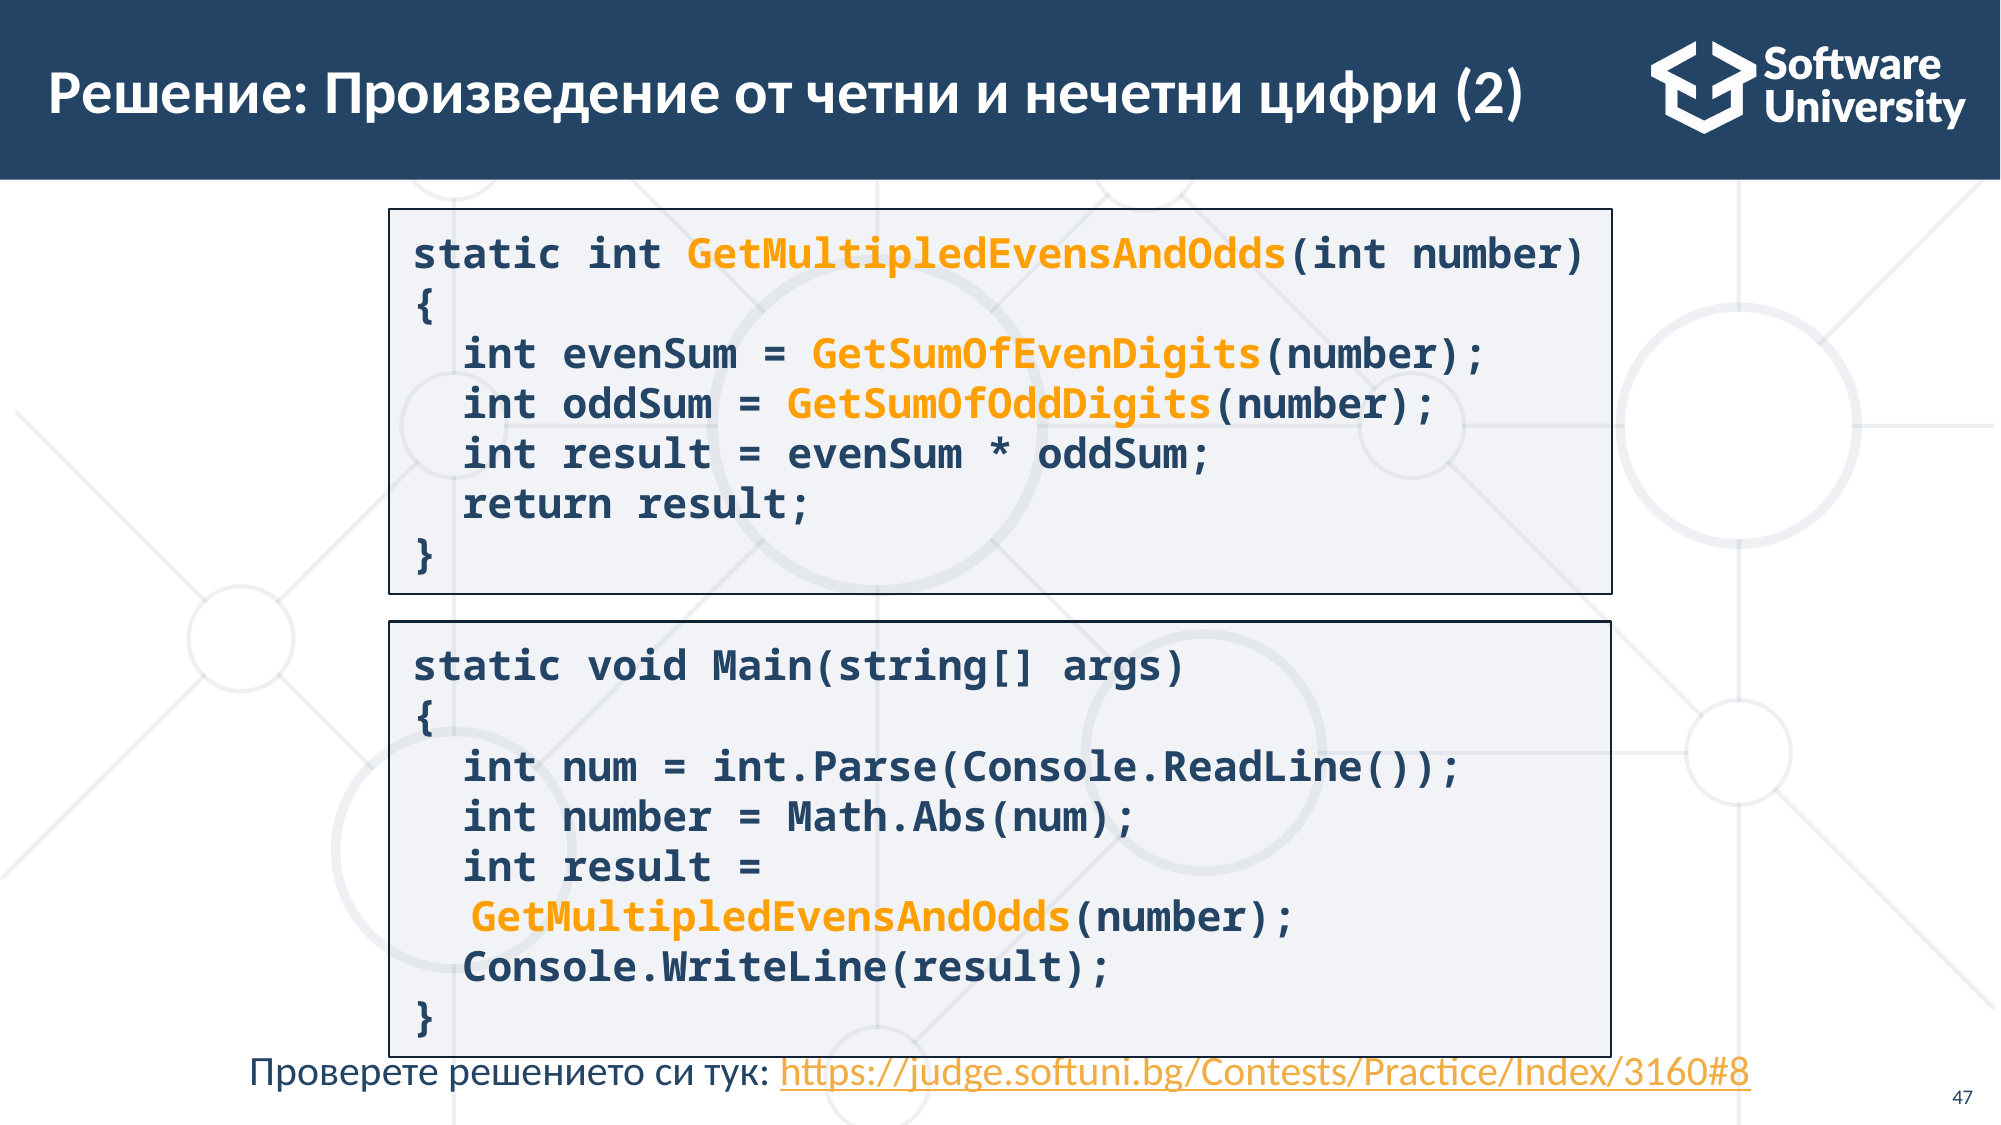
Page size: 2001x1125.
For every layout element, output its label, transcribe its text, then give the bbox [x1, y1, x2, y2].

slide_number 47 [1927, 1067, 1989, 1117]
title Решение: Произведение от четни и нечетни цифри (2) [31, 16, 1625, 162]
text_box static void Main(string[] args) { int num = int.Parse(Console.ReadLine()); int number = Math.Abs(num); int result = GetMultipledEvensAndOdds(number); Console.WriteLine(result); } [388, 621, 1612, 1058]
picture [1651, 41, 1966, 134]
text_box static int GetMultipledEvensAndOdds(int number) { int evenSum = GetSumOfEvenDigits(number); int oddSum = GetSumOfOddDigits(number); int result = evenSum * oddSum; return result; } [388, 208, 1612, 595]
text_box Проверете решението си тук: https://judge.softuni.bg/Contests/Practice/Index/3160#8 [131, 1036, 1869, 1102]
